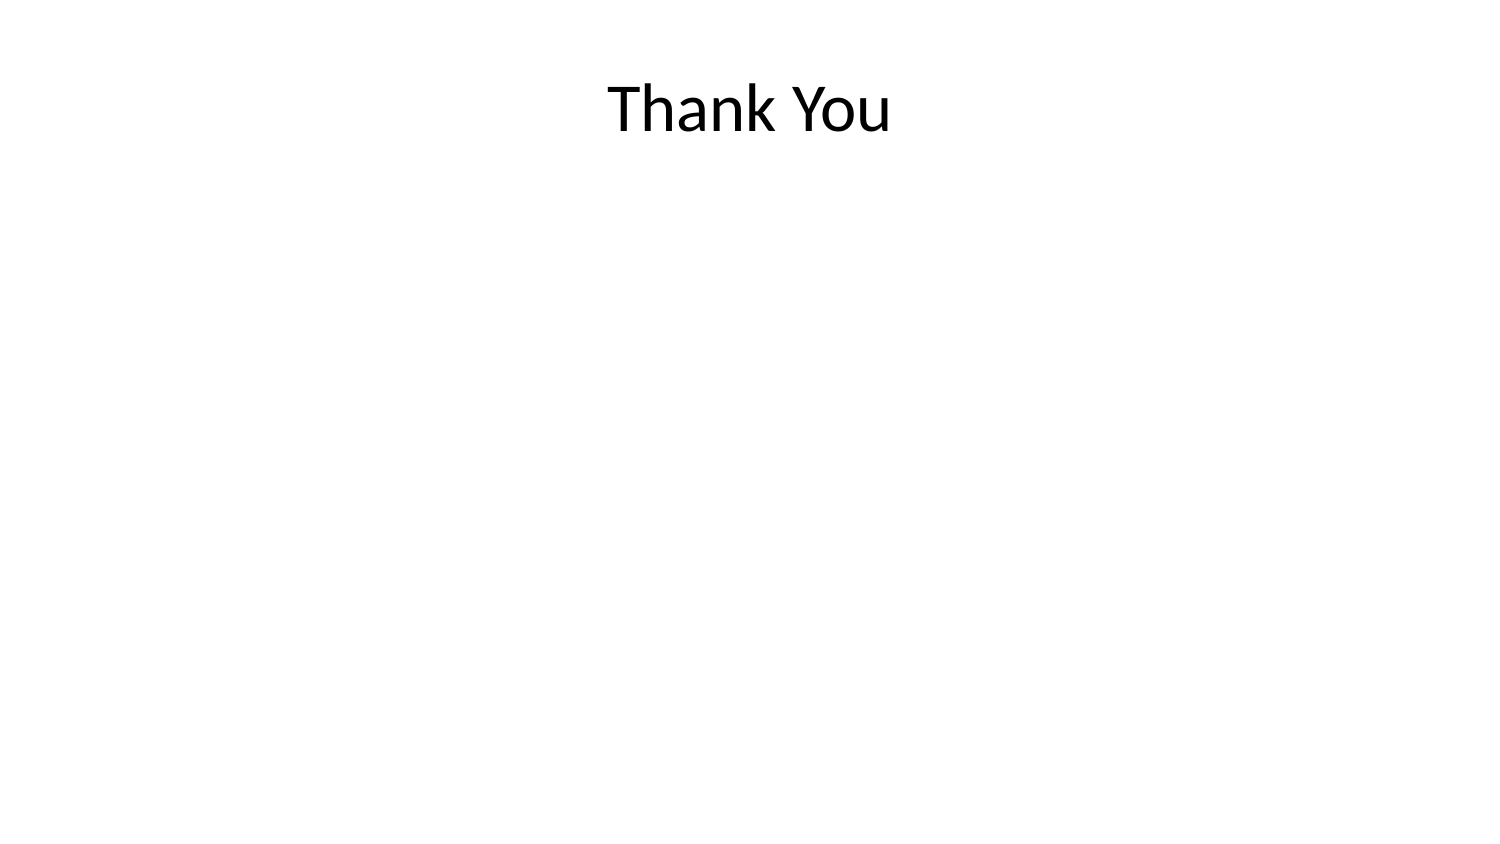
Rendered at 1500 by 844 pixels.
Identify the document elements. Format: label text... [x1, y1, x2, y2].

title Thank You [75, 33, 1425, 175]
